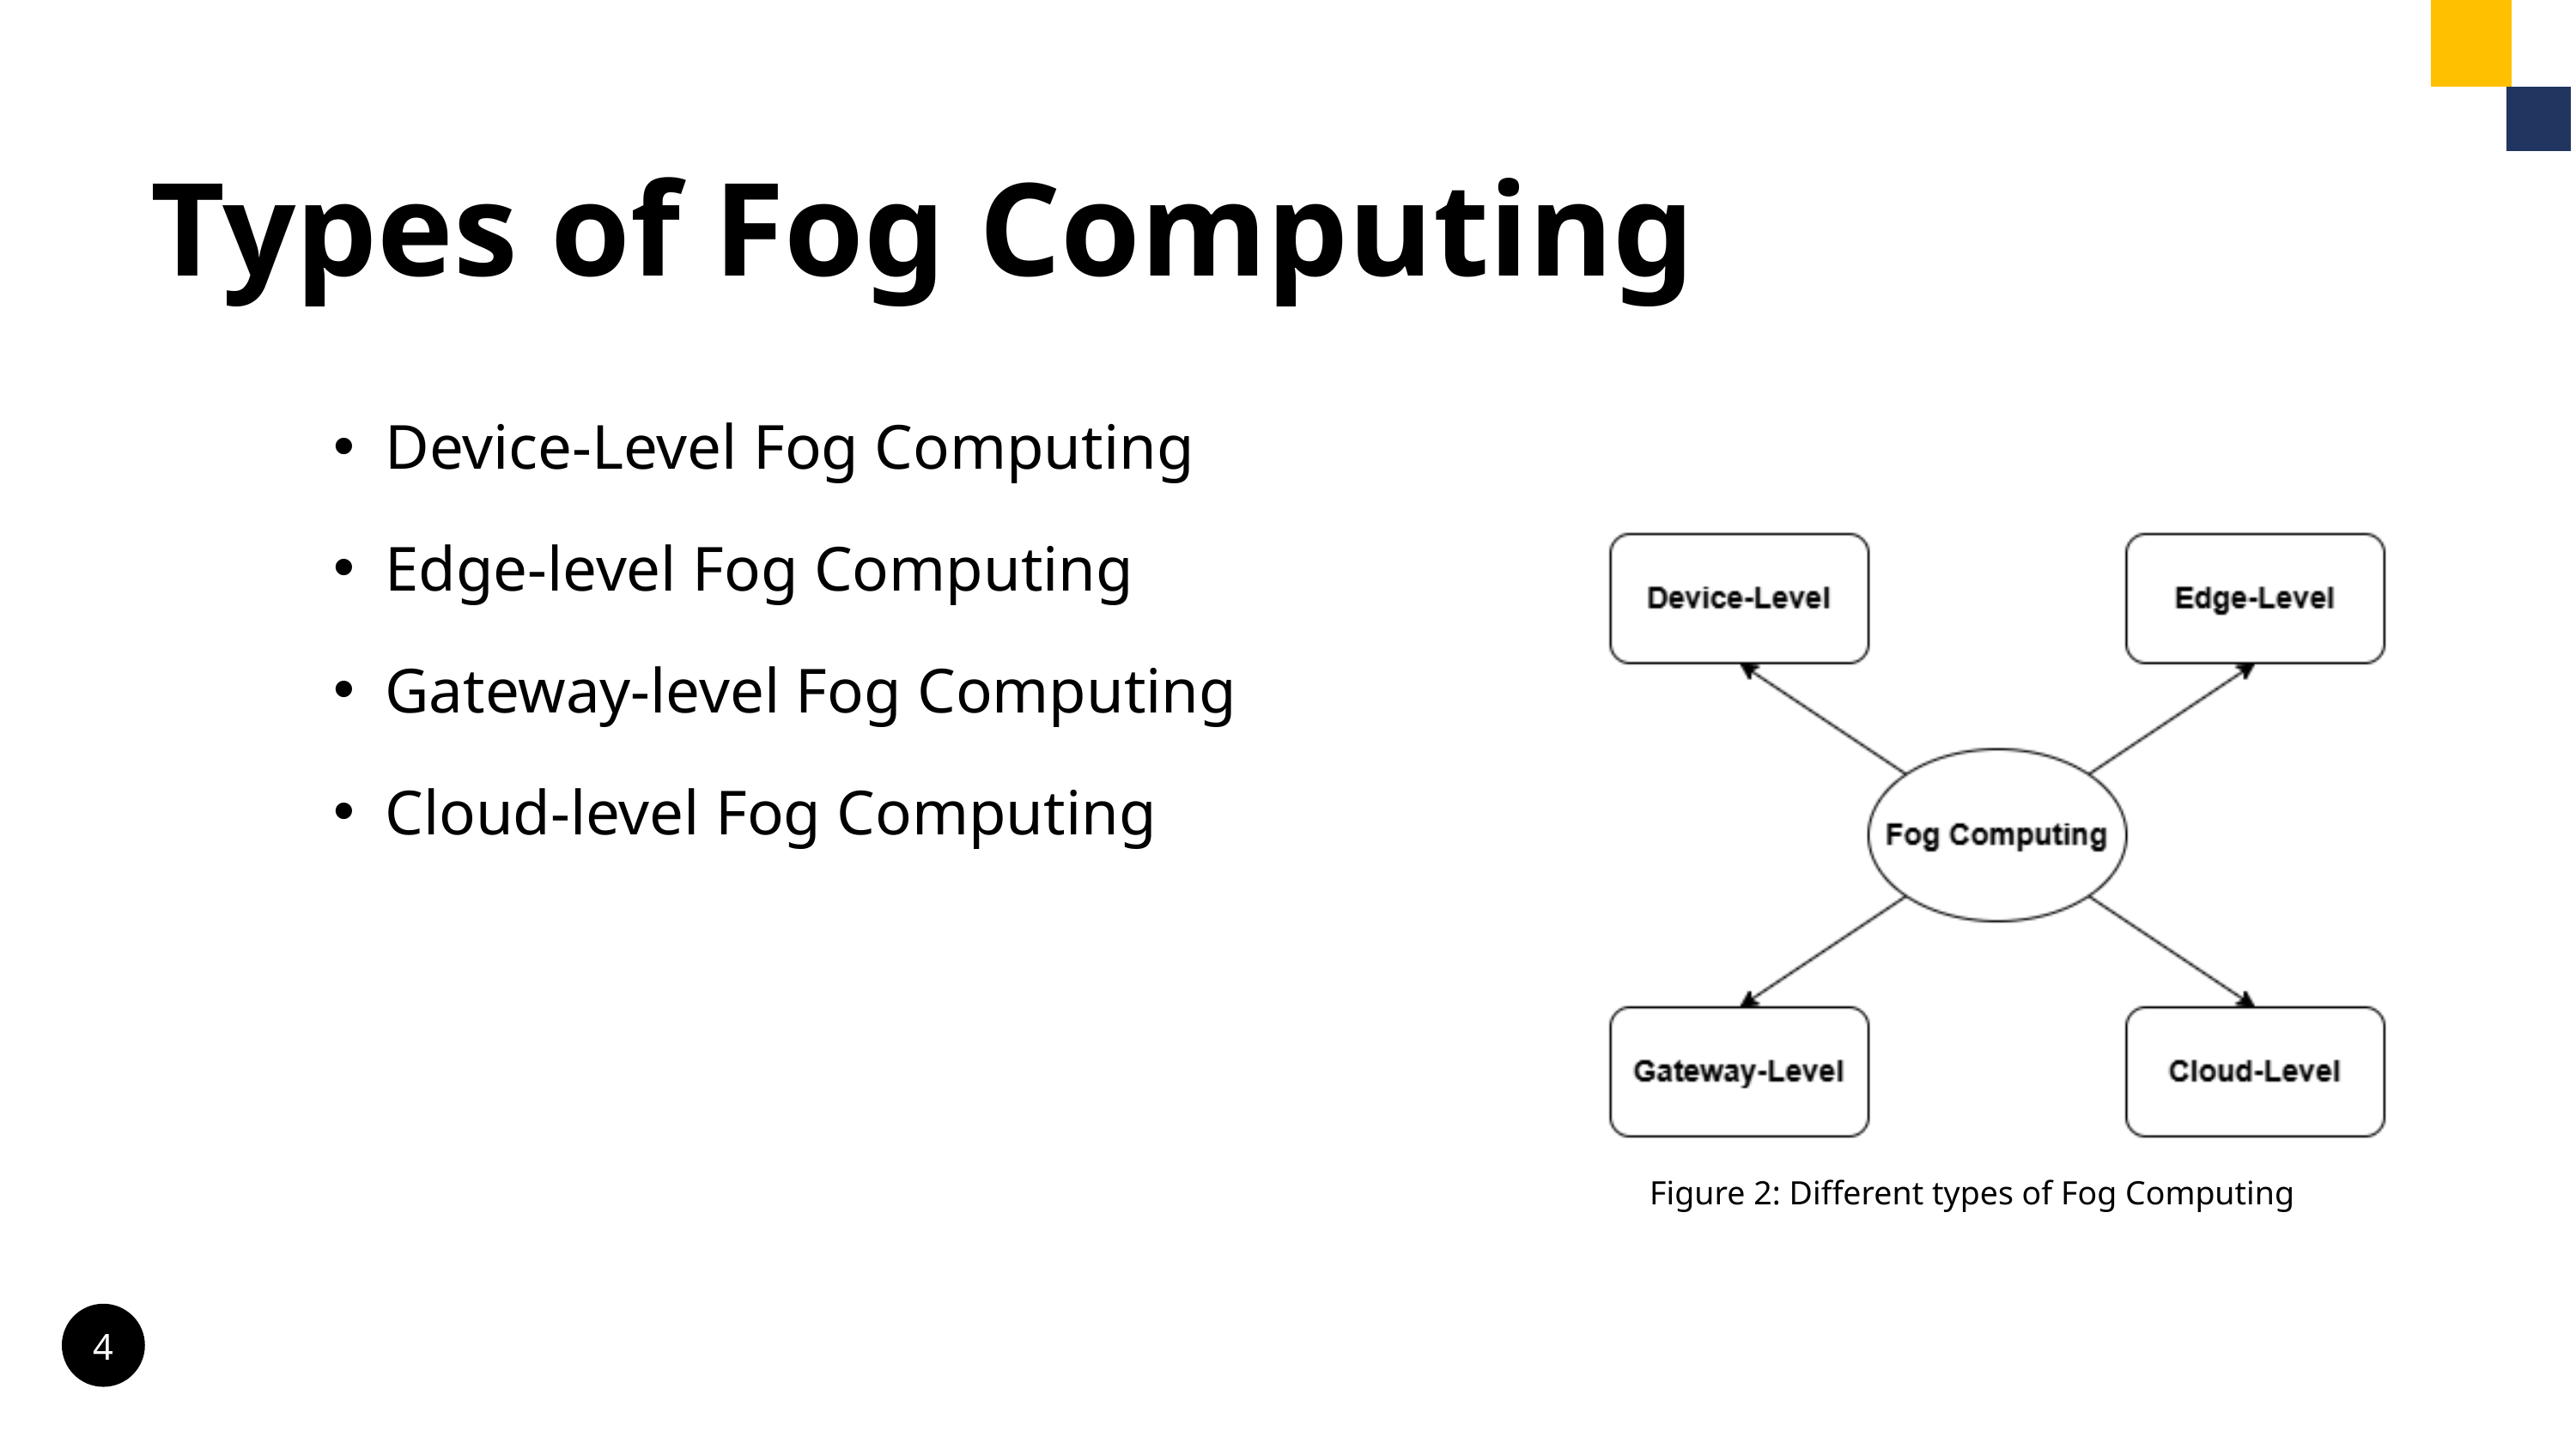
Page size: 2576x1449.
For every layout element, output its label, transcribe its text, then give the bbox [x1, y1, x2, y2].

text_box Figure 2: Different types of Fog Computing [1643, 1166, 2302, 1212]
text_box [1481, 471, 2464, 1190]
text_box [2425, 5, 2576, 146]
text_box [61, 1303, 145, 1387]
text_box Device-Level Fog Computing Edge-level Fog Computing Gateway-level Fog Computing Cloud-level Fog Computing [282, 360, 1288, 847]
text_box Types of Fog Computing [150, 137, 1706, 302]
